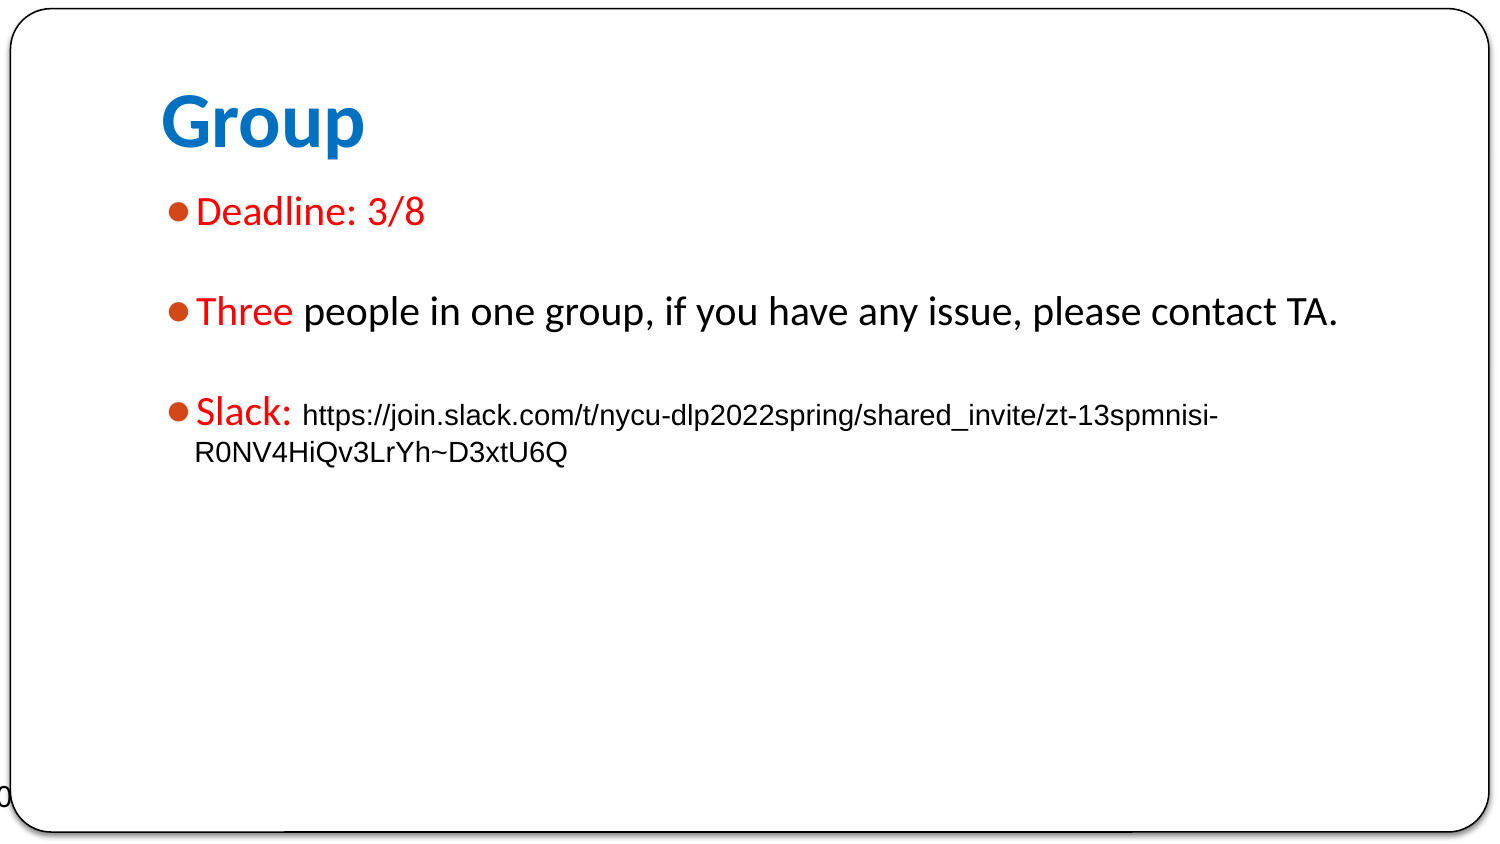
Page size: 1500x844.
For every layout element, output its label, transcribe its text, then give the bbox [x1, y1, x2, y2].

text_box Group [150, 33, 1425, 175]
text_box Deadline: 3/8 Three people in one group, if you have any issue, please contact TA. Slack: https://join.slack.com/t/nycu-dlp2022spring/shared_invite/zt-13spmnisi-R0NV4HiQv3LrYh~D3xtU6Q [150, 178, 1457, 741]
